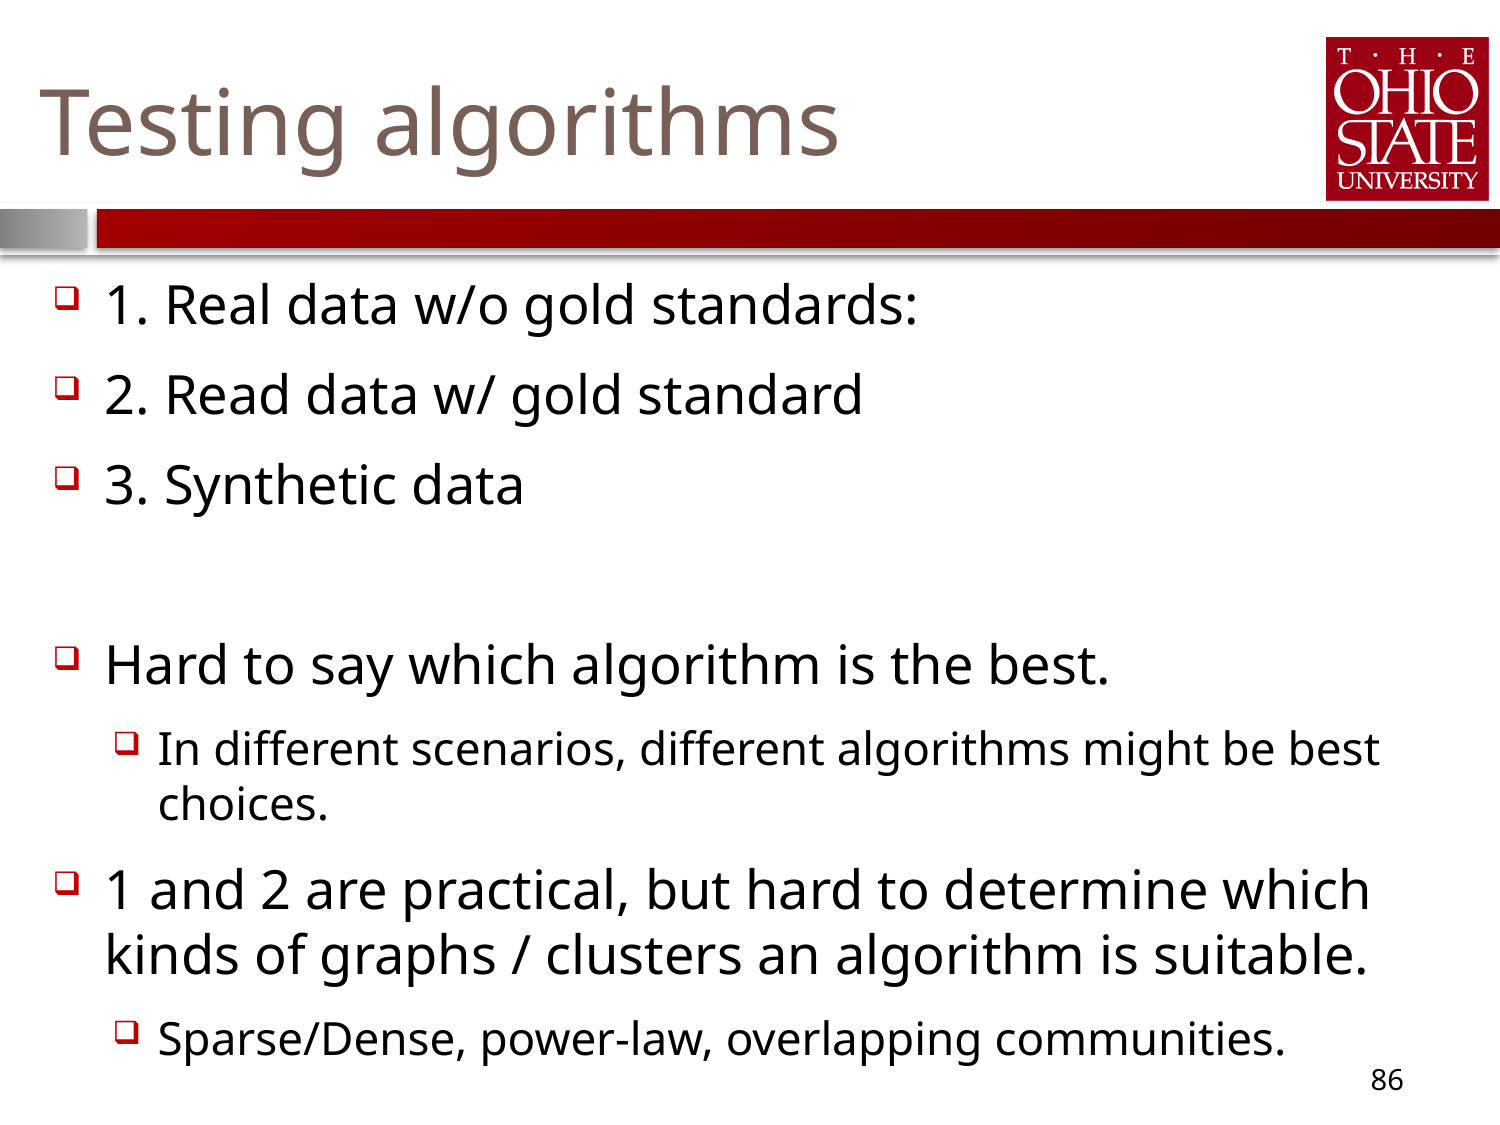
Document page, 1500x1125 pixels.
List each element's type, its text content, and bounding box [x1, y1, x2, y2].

title Testing algorithms [24, 37, 1439, 201]
list 1. Real data w/o gold standards: 2. Read data w/ gold standard 3. Synthetic data Hard to say which algorithm is the best. In different scenarios, different algorithms might be best choices. 1 and 2 are practical, but hard to determine which kinds of graphs / clusters an algorithm is suitable. Sparse/Dense, power-law, overlapping communities. [37, 262, 1439, 1051]
picture [1439, 37, 1489, 201]
